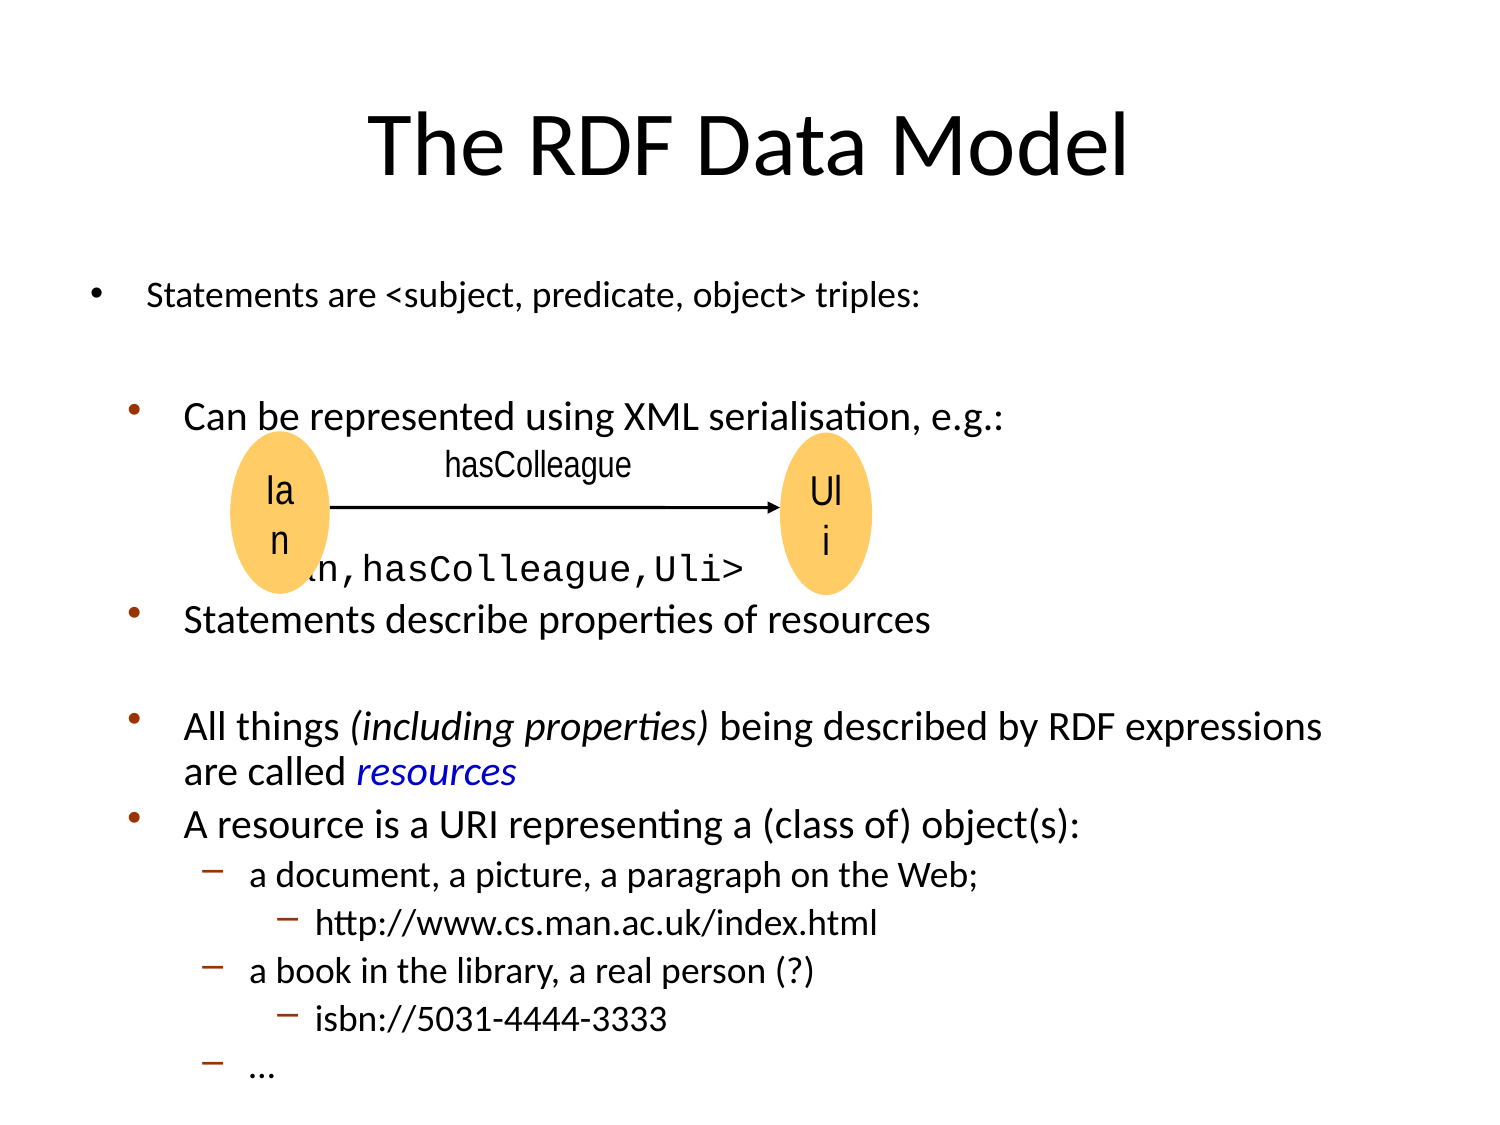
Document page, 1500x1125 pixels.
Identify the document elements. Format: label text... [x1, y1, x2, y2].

title The RDF Data Model [74, 44, 1426, 233]
text_box Can be represented using XML serialisation, e.g.: <Ian,hasColleague,Uli> Statements describe properties of resources All things (including properties) being described by RDF expressions are called resources A resource is a URI representing a (class of) object(s): a document, a picture, a paragraph on the Web; http://www.cs.man.ac.uk/index.html a book in the library, a real person (?) isbn://5031-4444-3333 … [112, 387, 1388, 922]
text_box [229, 432, 873, 557]
list Statements are <subject, predicate, object> triples: [74, 262, 1426, 360]
